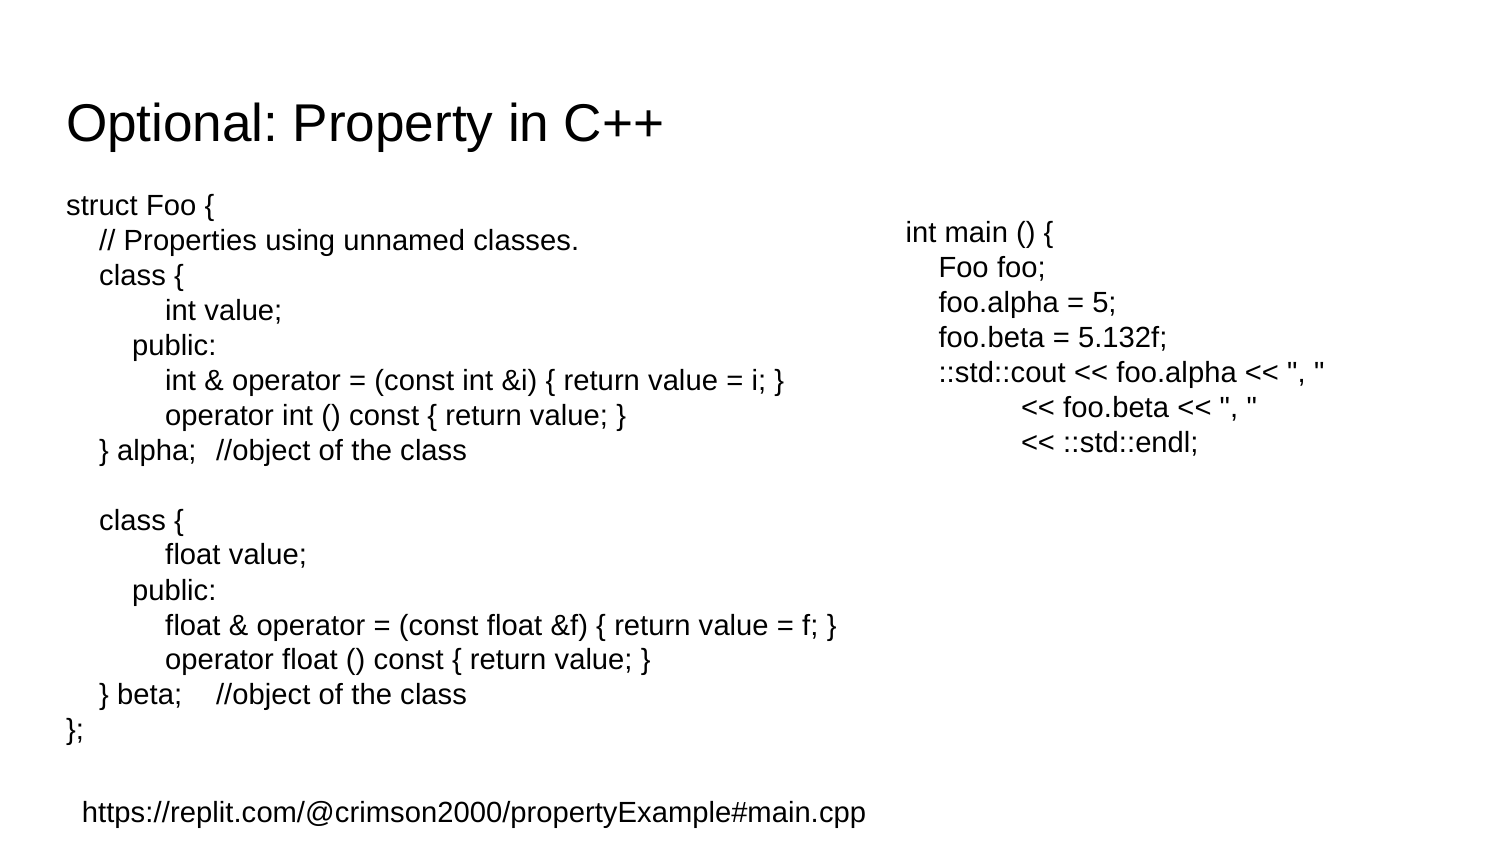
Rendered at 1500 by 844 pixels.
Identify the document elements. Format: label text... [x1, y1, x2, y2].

title Optional: Property in C++ [51, 72, 1449, 167]
text_box int main () { Foo foo; foo.alpha = 5; foo.beta = 5.132f; ::std::cout << foo.alpha << ", " << foo.beta << ", " << ::std::endl; [890, 198, 1449, 473]
text_box https://replit.com/@crimson2000/propertyExample#main.cpp [66, 778, 1297, 843]
text_box struct Foo { // Properties using unnamed classes. class { int value; public: int & operator = (const int &i) { return value = i; } operator int () const { return value; } } alpha; //object of the class class { float value; public: float & operator = (const float &f) { return value = f; } operator float () const { return value; } } beta; //object of the class }; [51, 171, 1027, 761]
